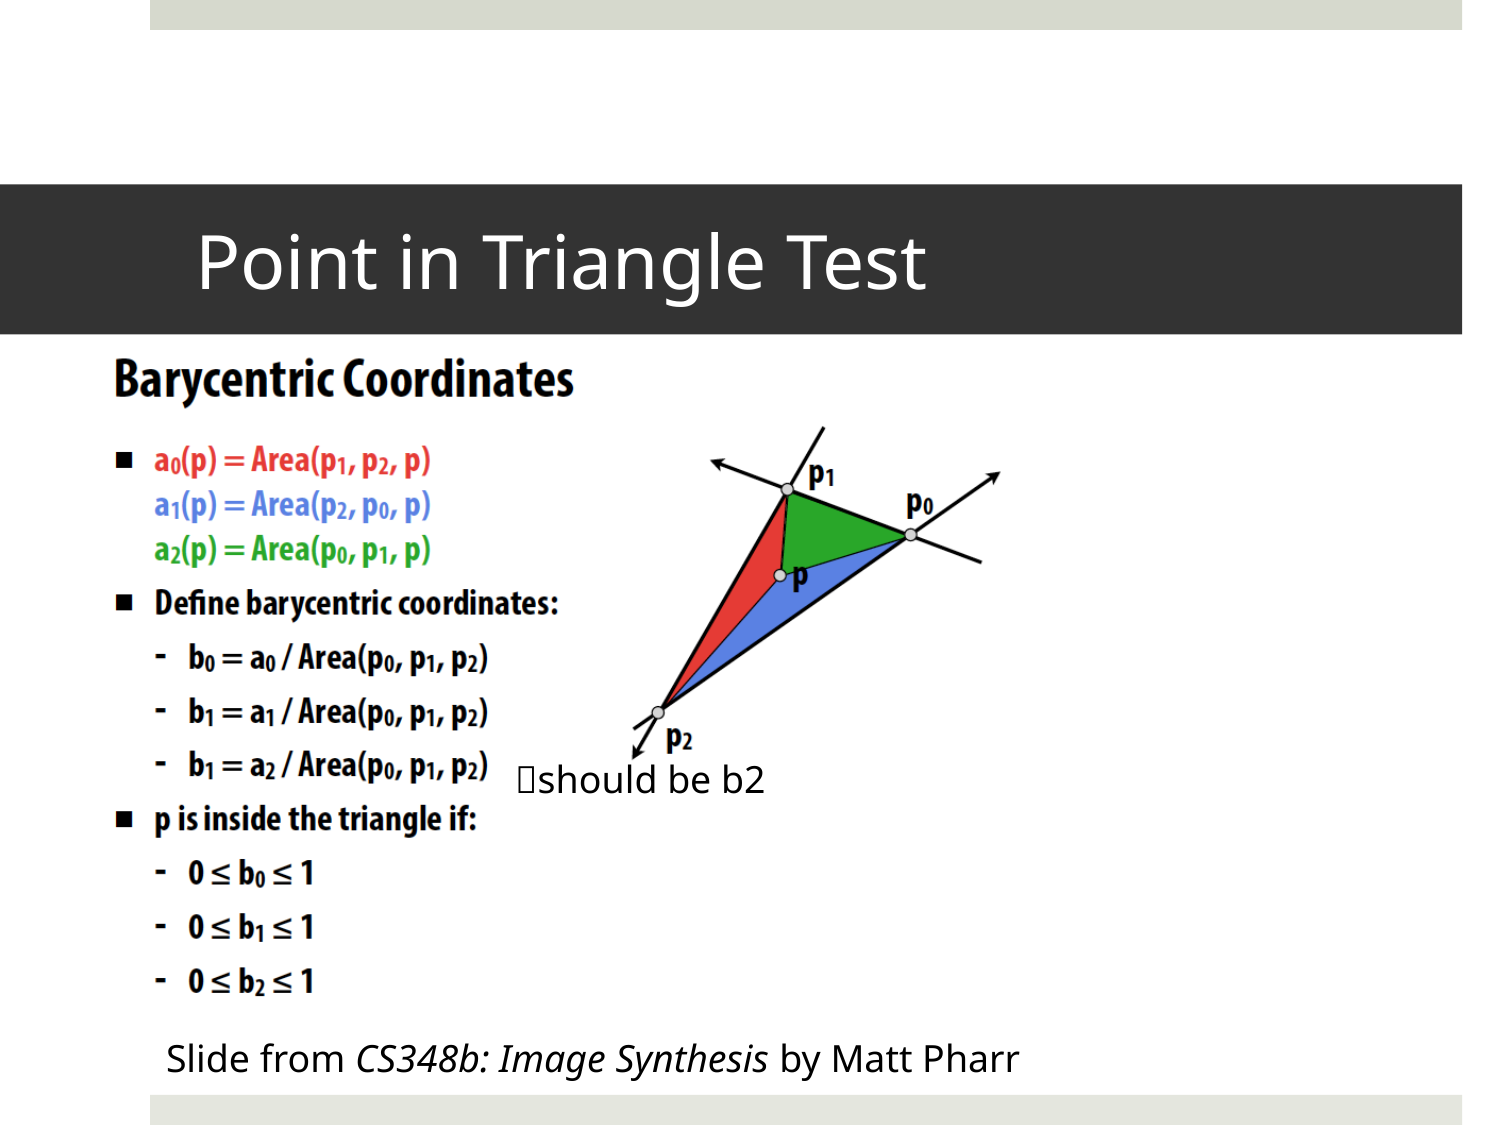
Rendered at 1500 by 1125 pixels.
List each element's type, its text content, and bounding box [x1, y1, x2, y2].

text_box Slide from CS348b: Image Synthesis by Matt Pharr [151, 1027, 1422, 1088]
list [56, 349, 1032, 1029]
title Point in Triangle Test [0, 184, 1463, 335]
